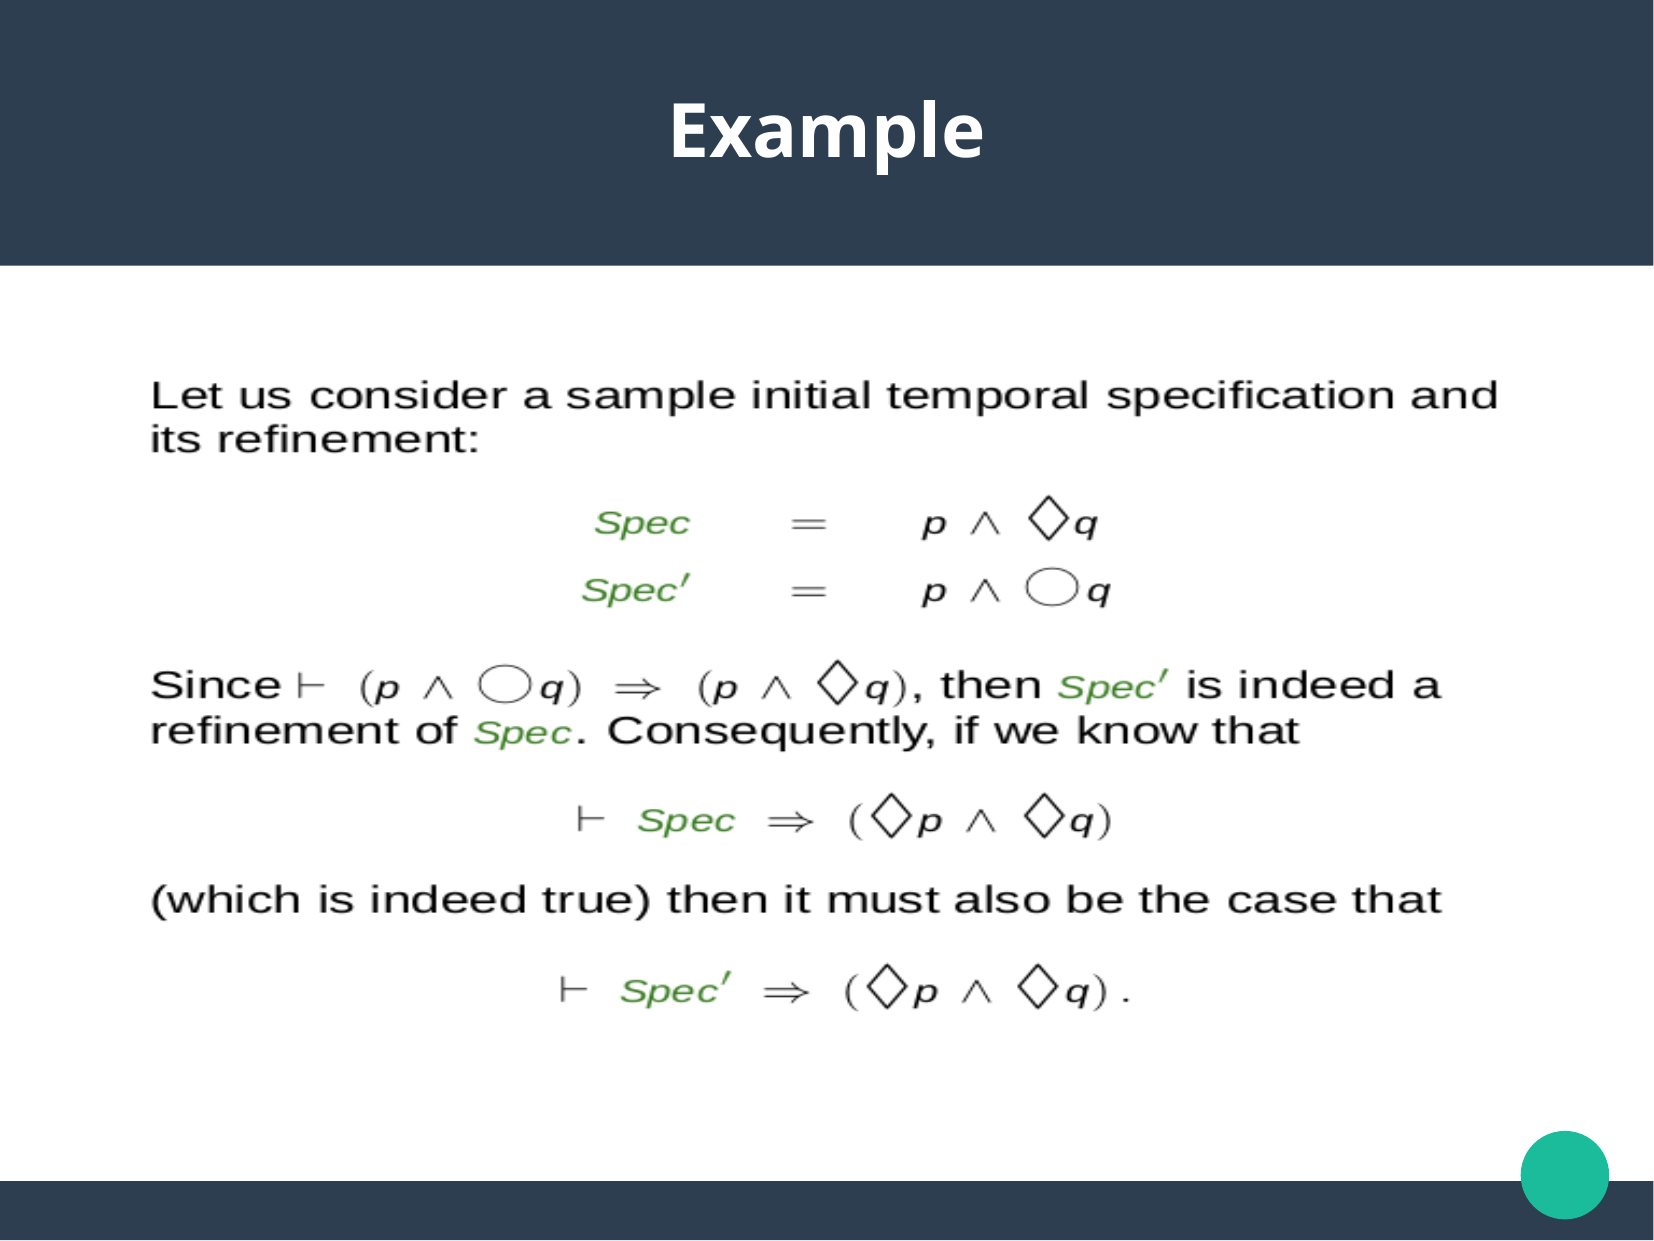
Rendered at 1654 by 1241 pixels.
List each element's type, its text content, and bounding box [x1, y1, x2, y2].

picture [133, 371, 1560, 1021]
text_box Example [59, 49, 1595, 207]
